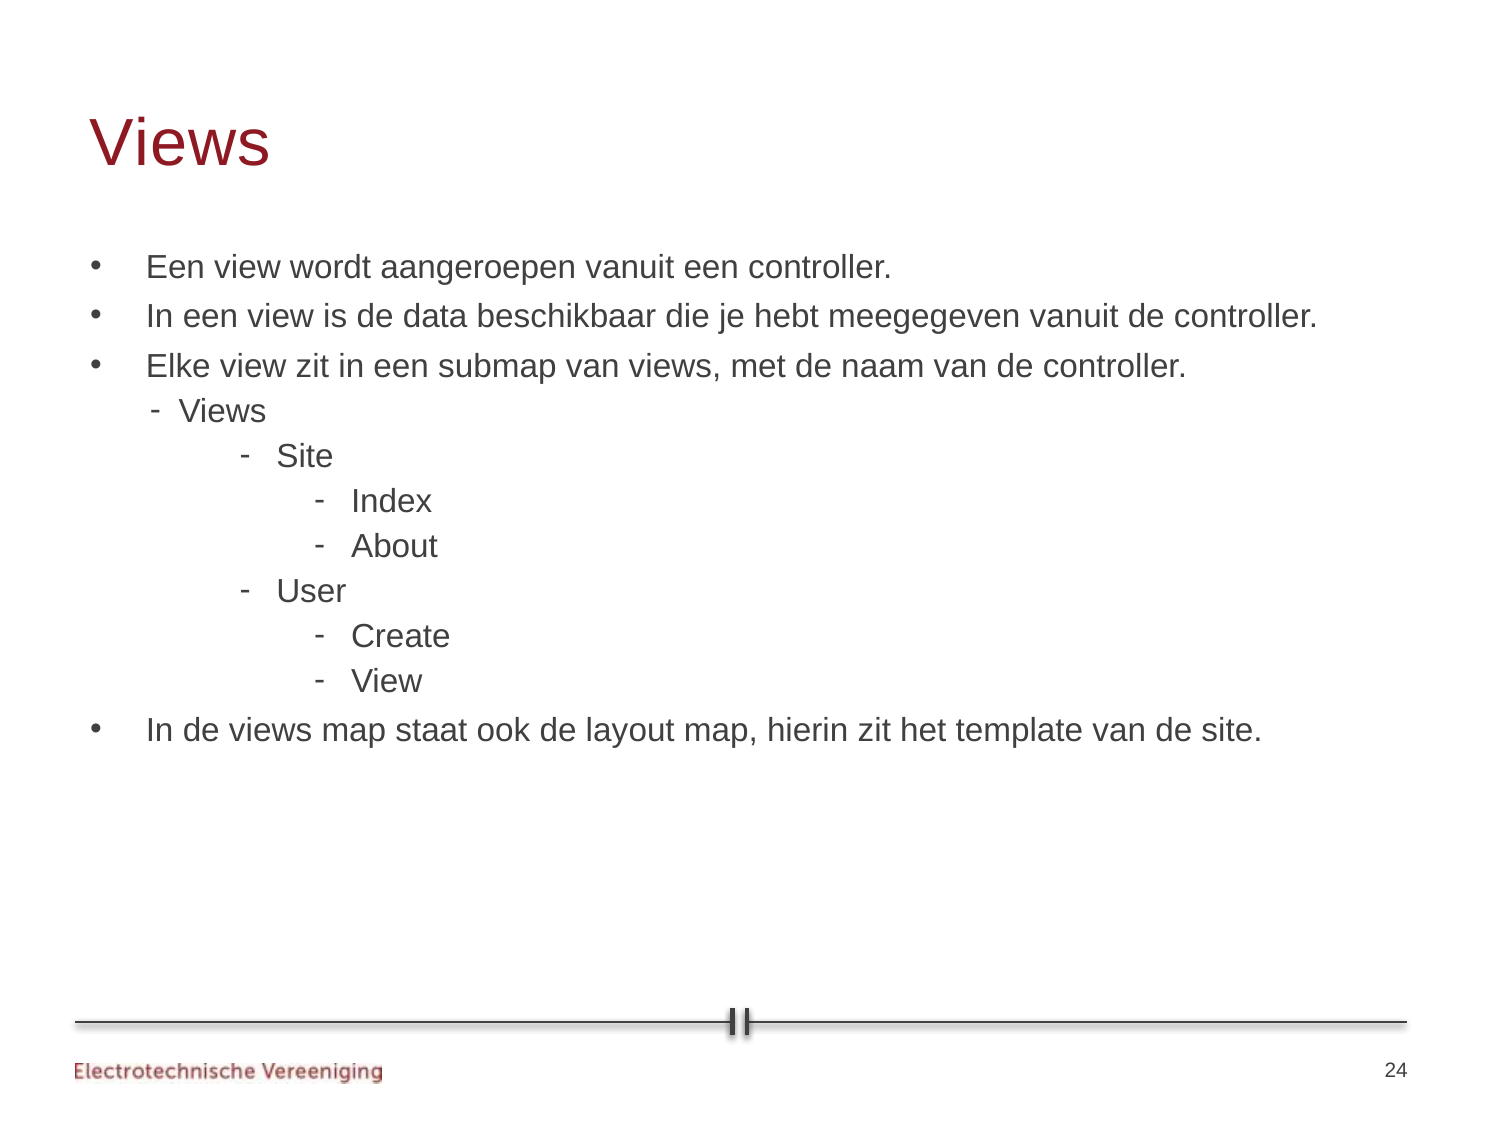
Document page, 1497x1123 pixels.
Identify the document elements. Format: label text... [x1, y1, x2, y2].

slide_number 24 [1341, 1048, 1423, 1097]
title Views [74, 45, 1422, 232]
list Een view wordt aangeroepen vanuit een controller. In een view is de data beschikbaar die je hebt meegegeven vanuit de controller. Elke view zit in een submap van views, met de naam van de controller. Views Site Index About User Create View In de views map staat ook de layout map, hierin zit het template van de site. [75, 241, 1422, 1009]
picture [75, 1063, 382, 1084]
